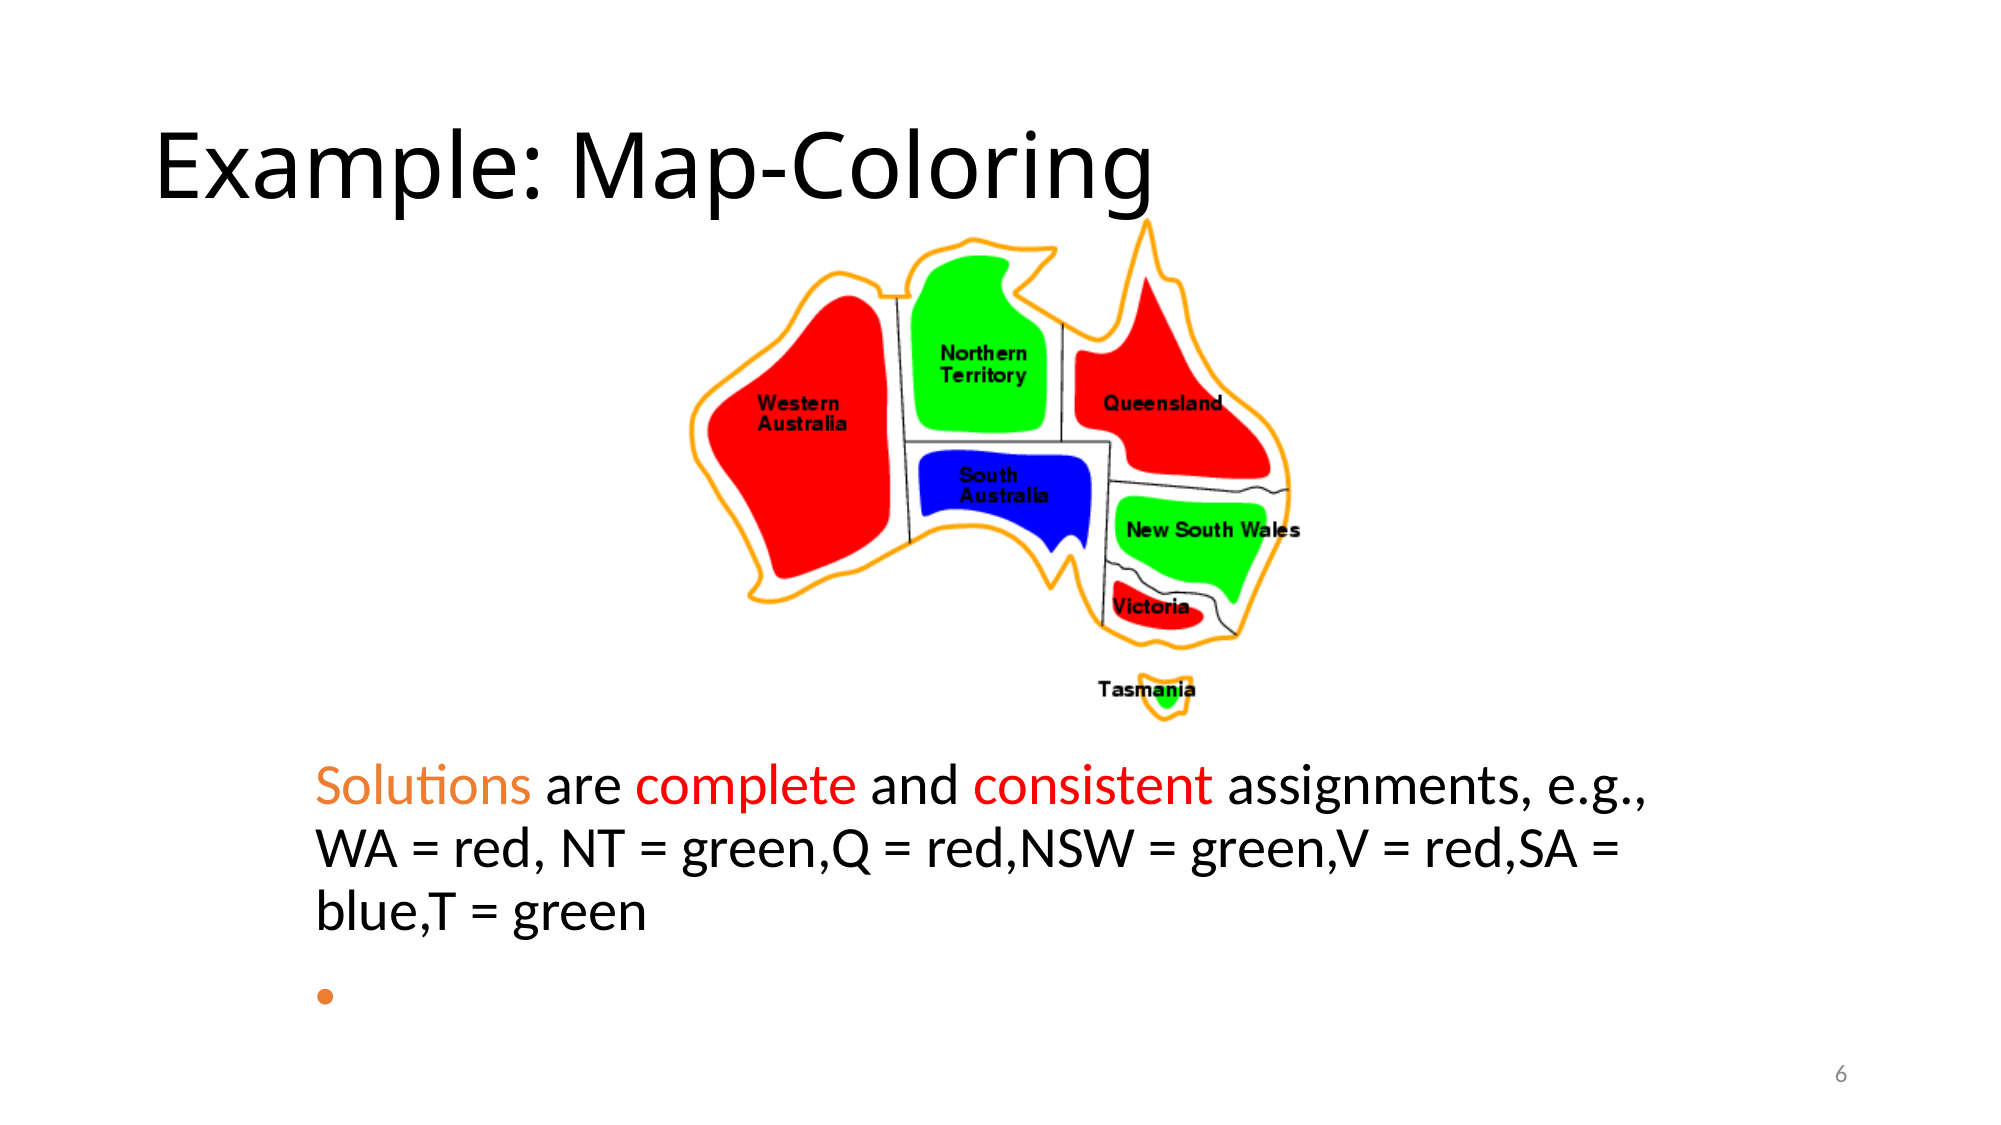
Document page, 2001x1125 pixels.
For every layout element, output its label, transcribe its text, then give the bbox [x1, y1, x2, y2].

list Solutions are complete and consistent assignments, e.g., WA = red, NT = green,Q = red,NSW = green,V = red,SA = blue,T = green [300, 746, 1719, 1006]
title Example: Map-Coloring [137, 59, 1863, 278]
slide_number 6 [1412, 1042, 1863, 1103]
picture [687, 212, 1308, 725]
